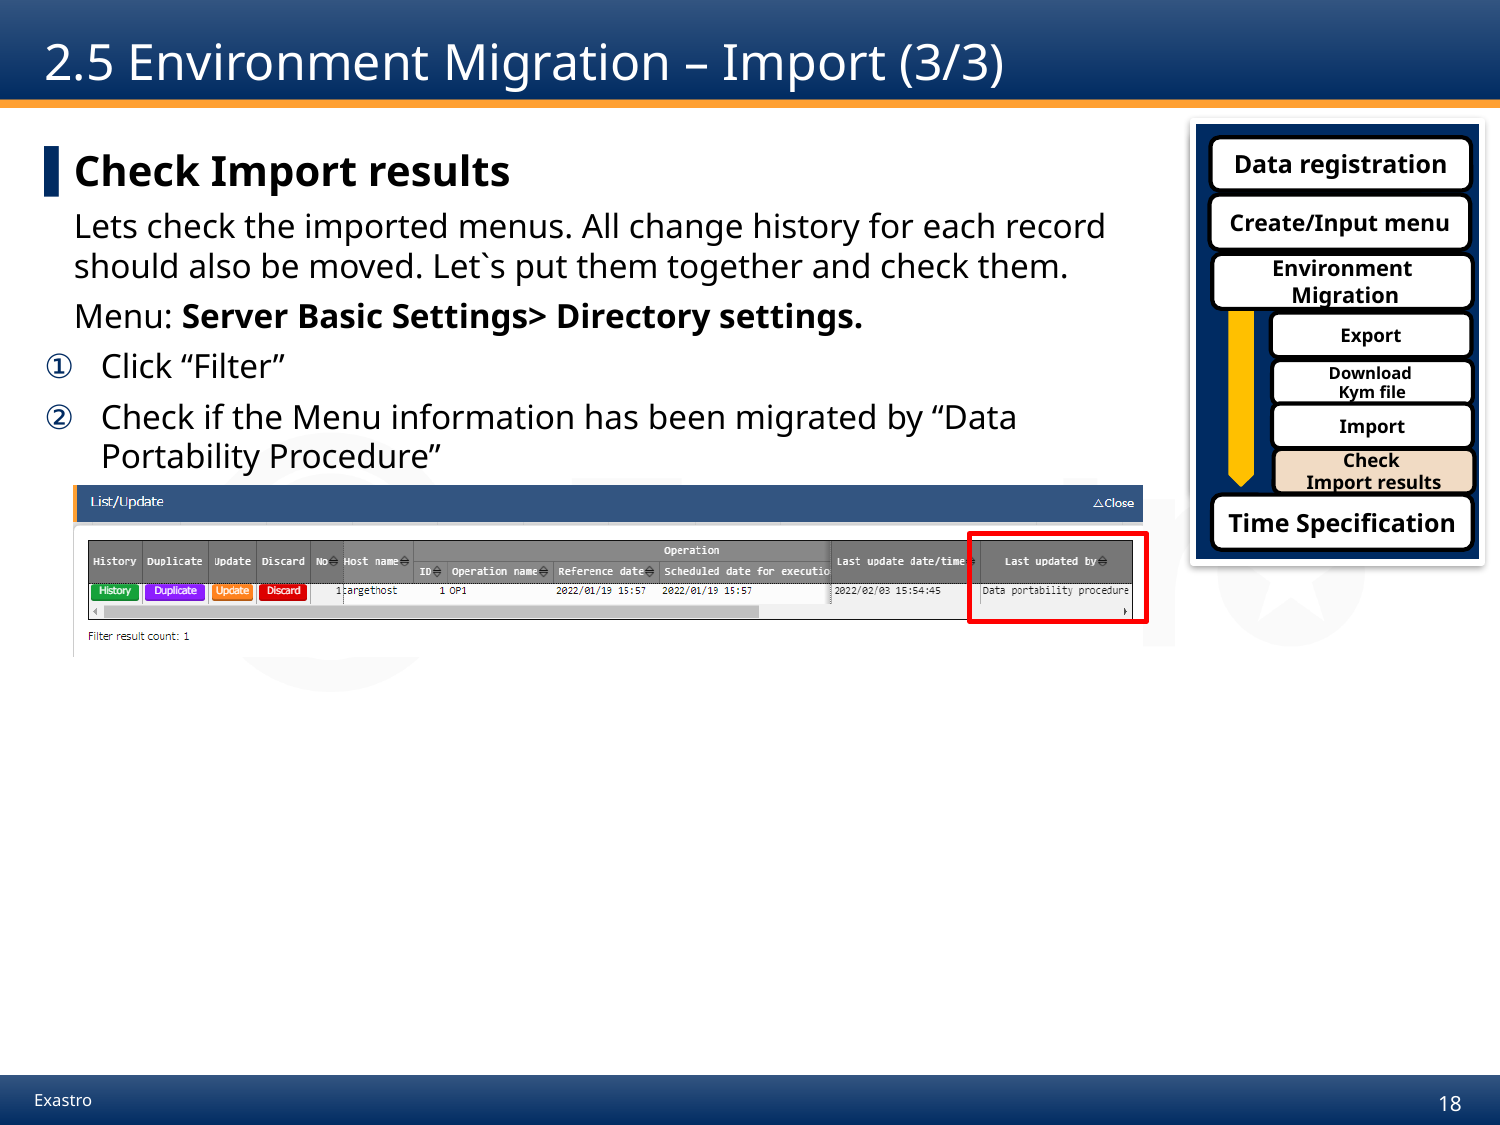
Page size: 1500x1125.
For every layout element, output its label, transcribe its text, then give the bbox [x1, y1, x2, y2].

list Check Import results Lets check the imported menus. All change history for each record should also be moved. Let`s put them together and check them. Menu: Server Basic Settings> Directory settings. Click “Filter” Check if the Menu information has been migrated by “Data Portability Procedure” [29, 137, 1187, 681]
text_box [1192, 120, 1483, 563]
picture [0, 0, 1500, 1125]
title 2.5 Environment Migration – Import (3/3) [29, 18, 1471, 96]
